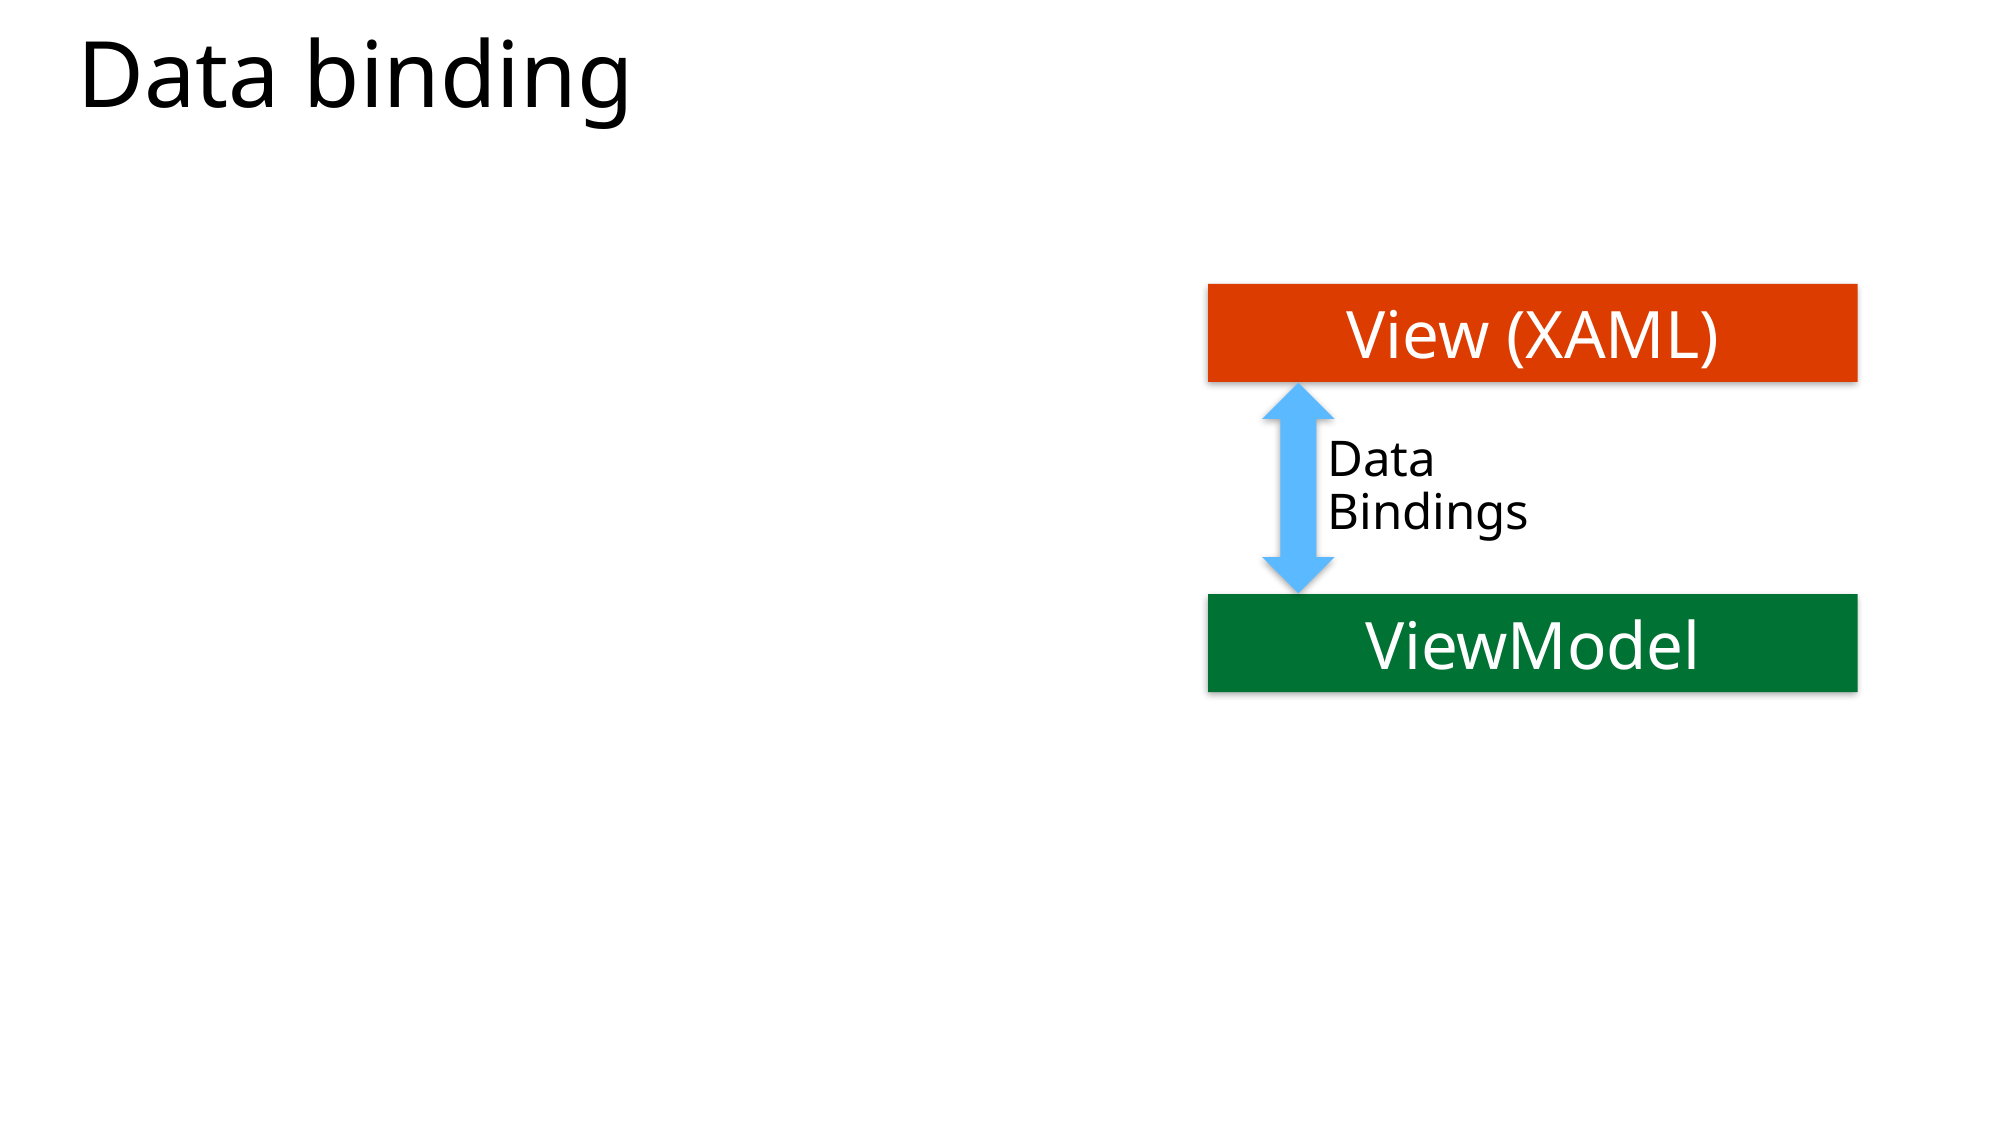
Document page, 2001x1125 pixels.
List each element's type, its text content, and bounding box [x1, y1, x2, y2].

title Data binding [62, 29, 1953, 205]
text_box Data Bindings [1321, 410, 1621, 564]
text_box ViewModel [1207, 593, 1858, 693]
text_box [1261, 382, 1336, 594]
text_box View (XAML) [1207, 283, 1858, 383]
